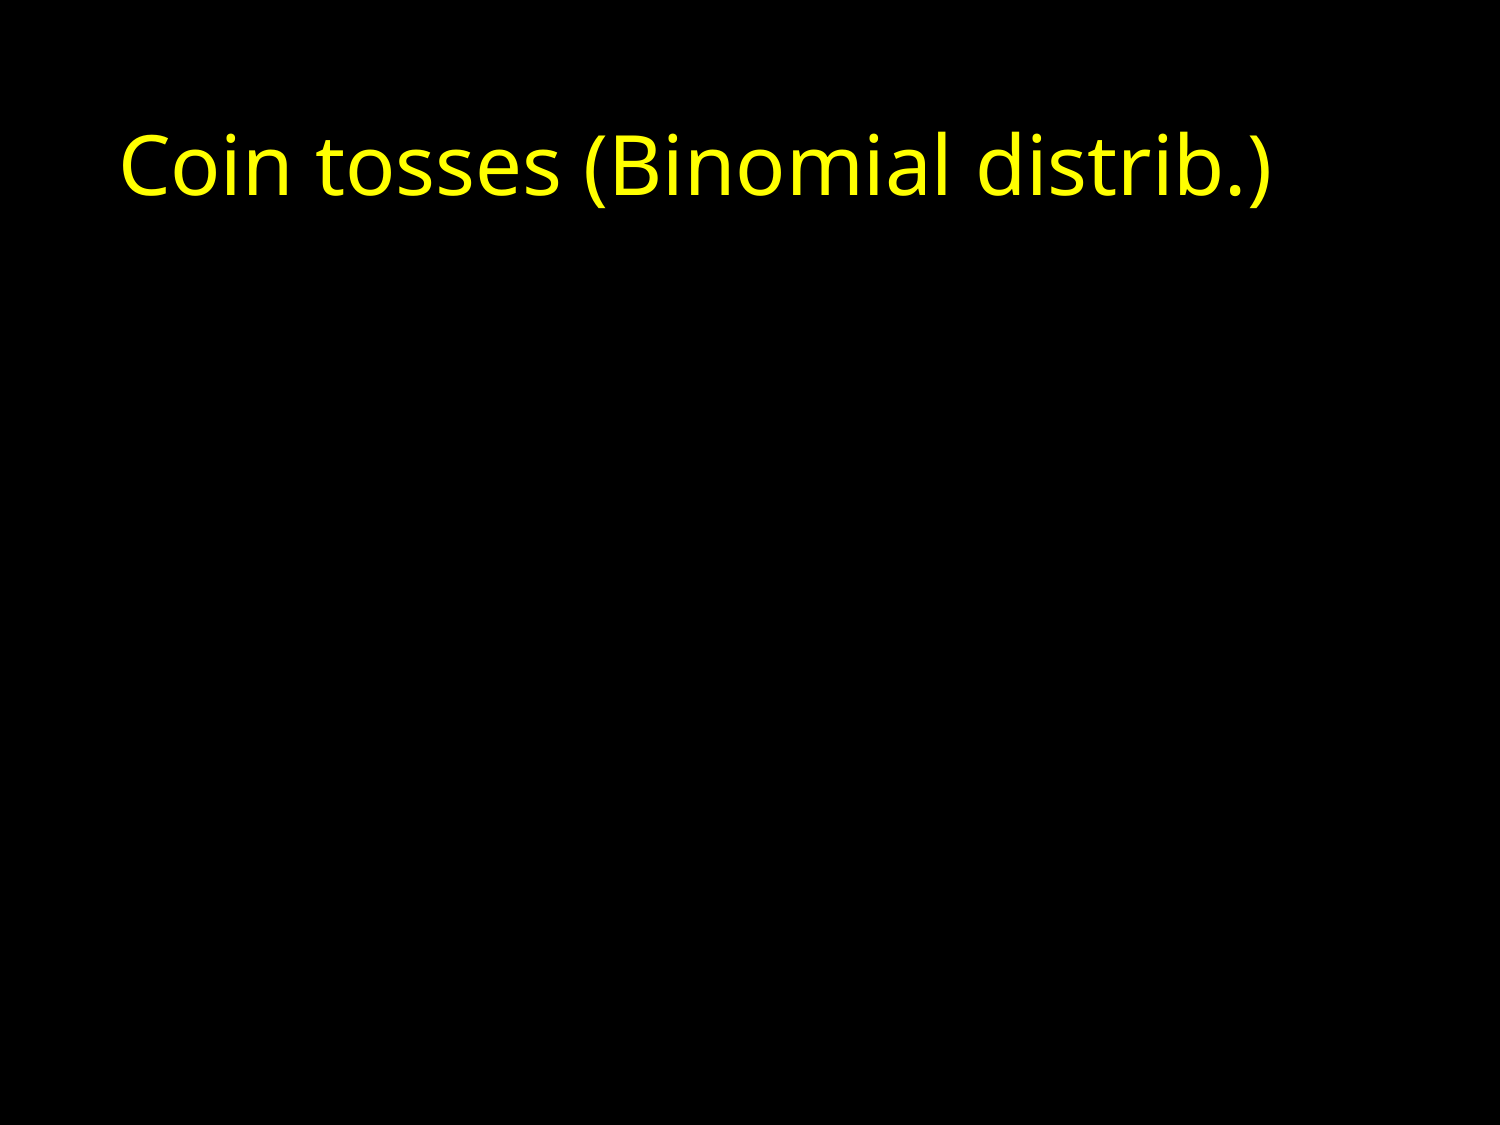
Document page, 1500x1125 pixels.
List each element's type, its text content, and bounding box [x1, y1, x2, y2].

title Coin tosses (Binomial distrib.) [103, 59, 1397, 278]
